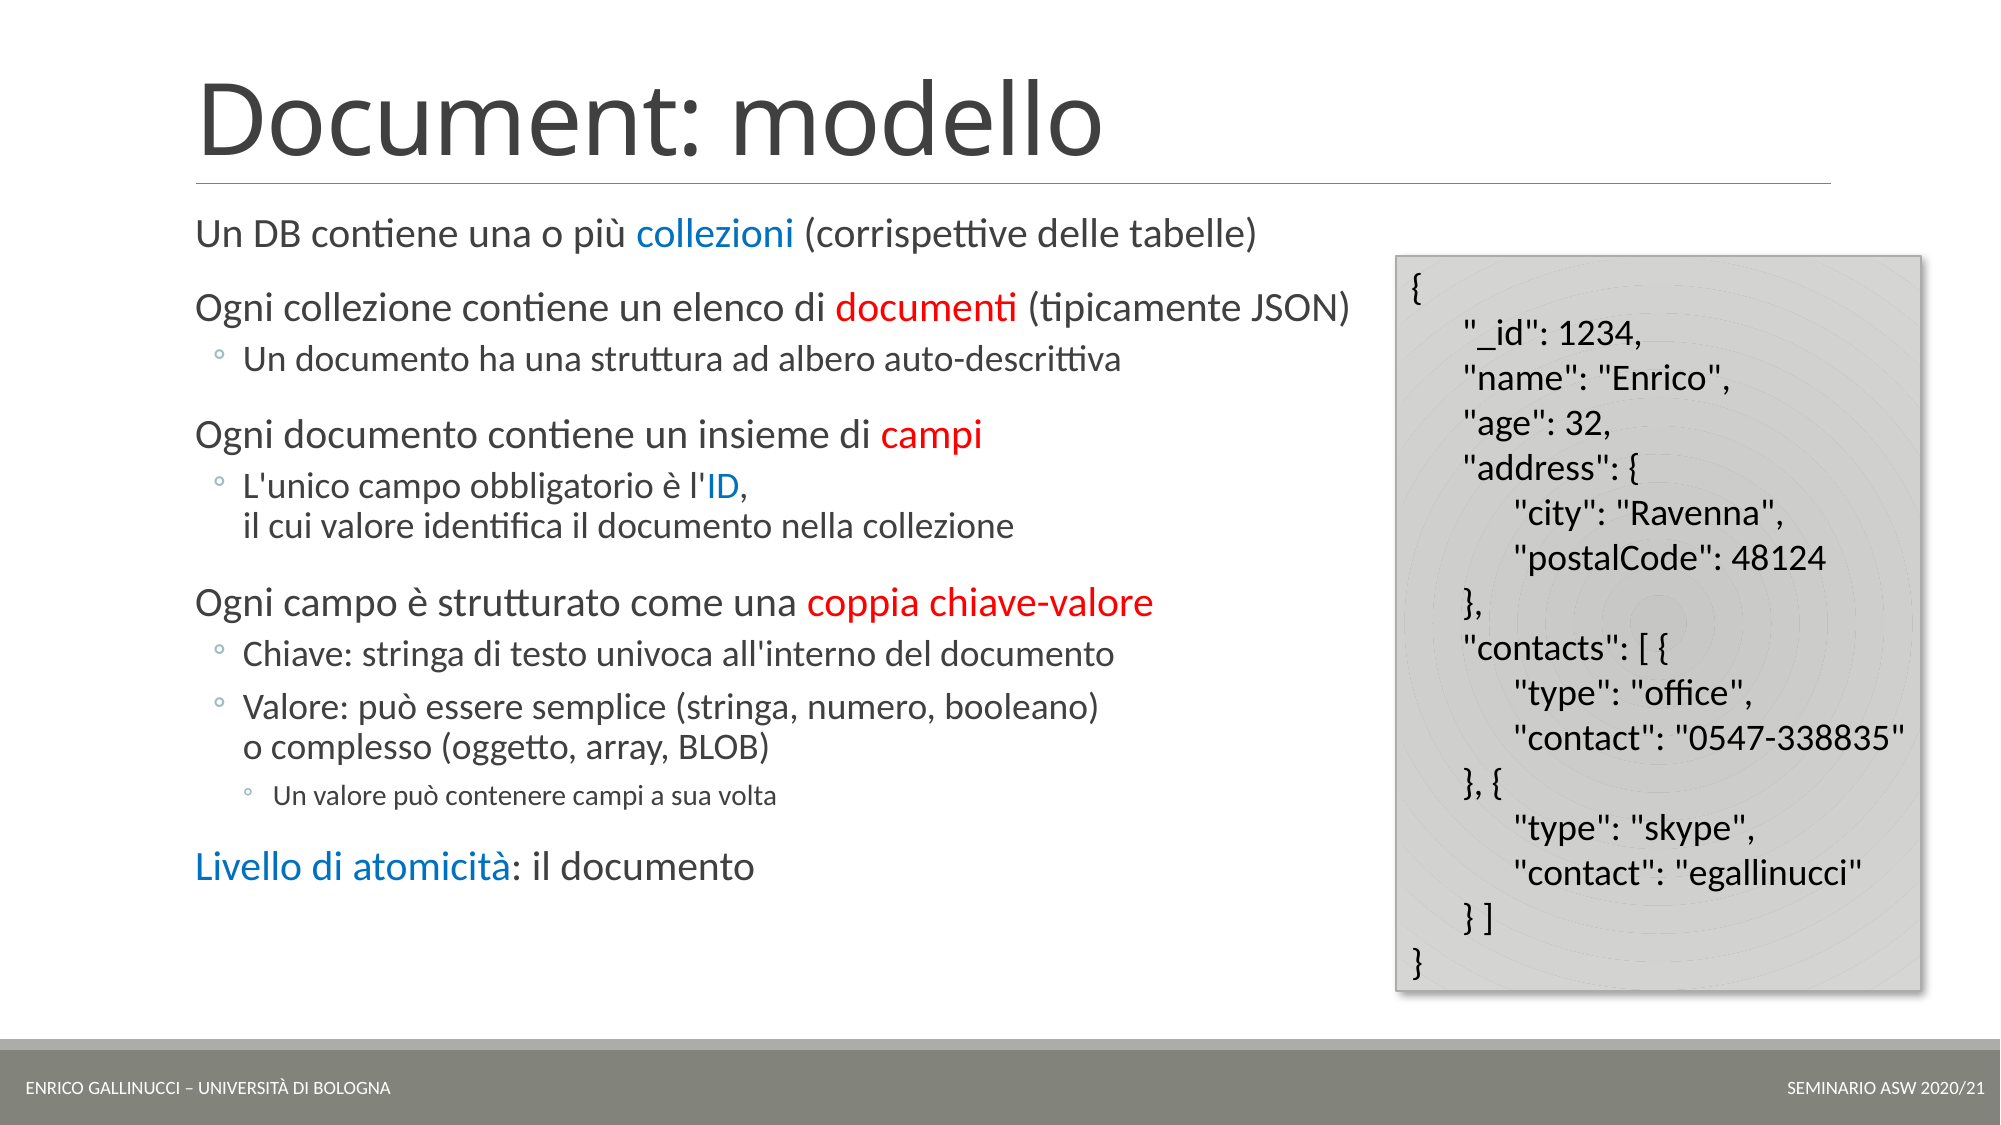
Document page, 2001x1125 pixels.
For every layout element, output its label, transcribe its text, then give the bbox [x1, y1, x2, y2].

text_box { "_id": 1234, "name": "Enrico", "age": 32, "address": { "city": "Ravenna", "postalCode": 48124 }, "contacts": [ { "type": "office", "contact": "0547-338835" }, { "type": "skype", "contact": "egallinucci" } ] } [1395, 255, 1922, 992]
title Document: modello [180, 59, 1830, 184]
list Un DB contiene una o più collezioni (corrispettive delle tabelle) Ogni collezione contiene un elenco di documenti (tipicamente JSON) Un documento ha una struttura ad albero auto-descrittiva Ogni documento contiene un insieme di campi L'unico campo obbligatorio è l'ID, il cui valore identifica il documento nella collezione Ogni campo è strutturato come una coppia chiave-valore Chiave: stringa di testo univoca all'interno del documento Valore: può essere semplice (stringa, numero, booleano) o complesso (oggetto, array, BLOB) Un valore può contenere campi a sua volta Livello di atomicità: il documento [180, 204, 1830, 963]
